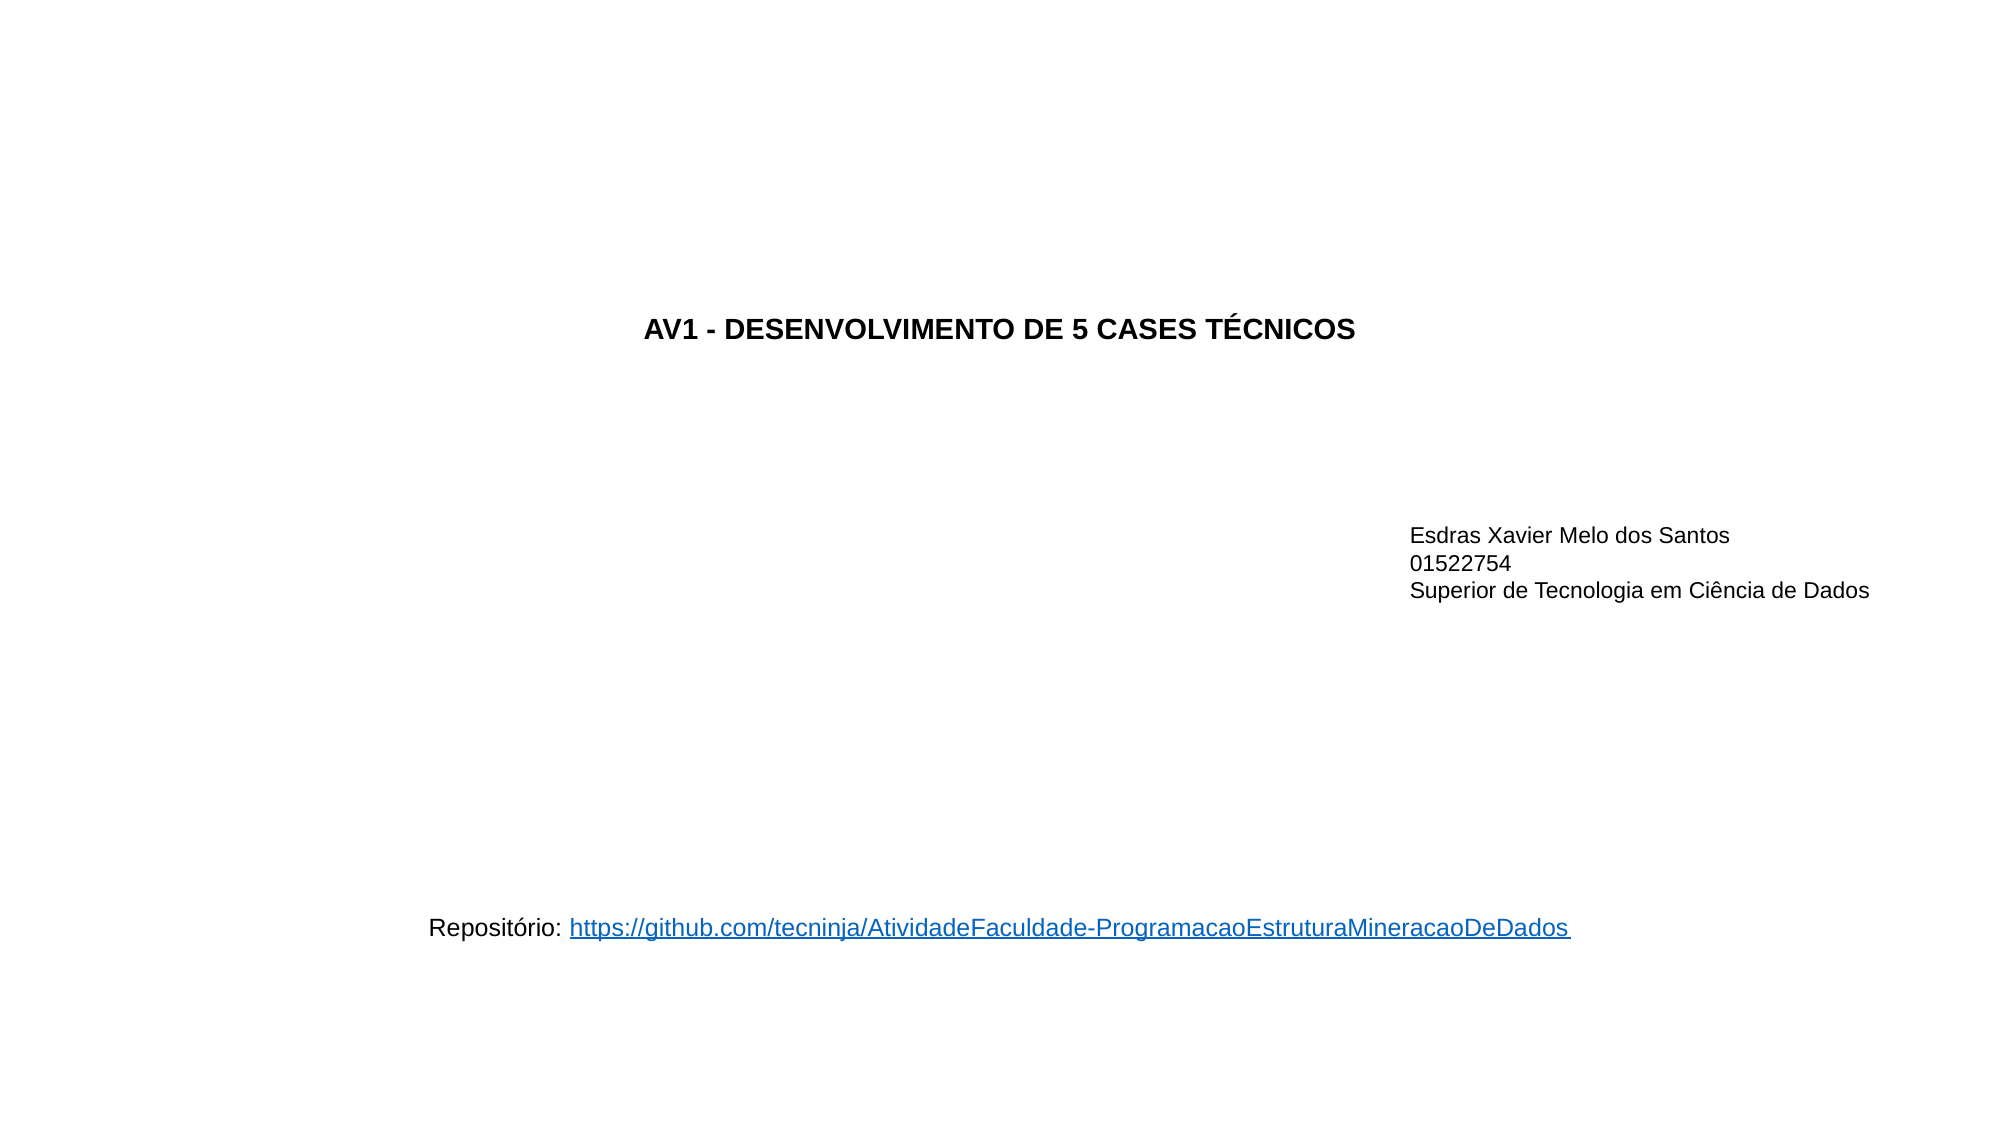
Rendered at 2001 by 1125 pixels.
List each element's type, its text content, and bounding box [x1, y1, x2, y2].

text_box Repositório: https://github.com/tecninja/AtividadeFaculdade-ProgramacaoEstruturaMineracaoDeDados [414, 903, 1586, 949]
text_box Esdras Xavier Melo dos Santos 01522754 Superior de Tecnologia em Ciência de Dados [1395, 513, 1885, 611]
title AV1 - DESENVOLVIMENTO DE 5 CASES TÉCNICOS [137, 221, 1863, 439]
